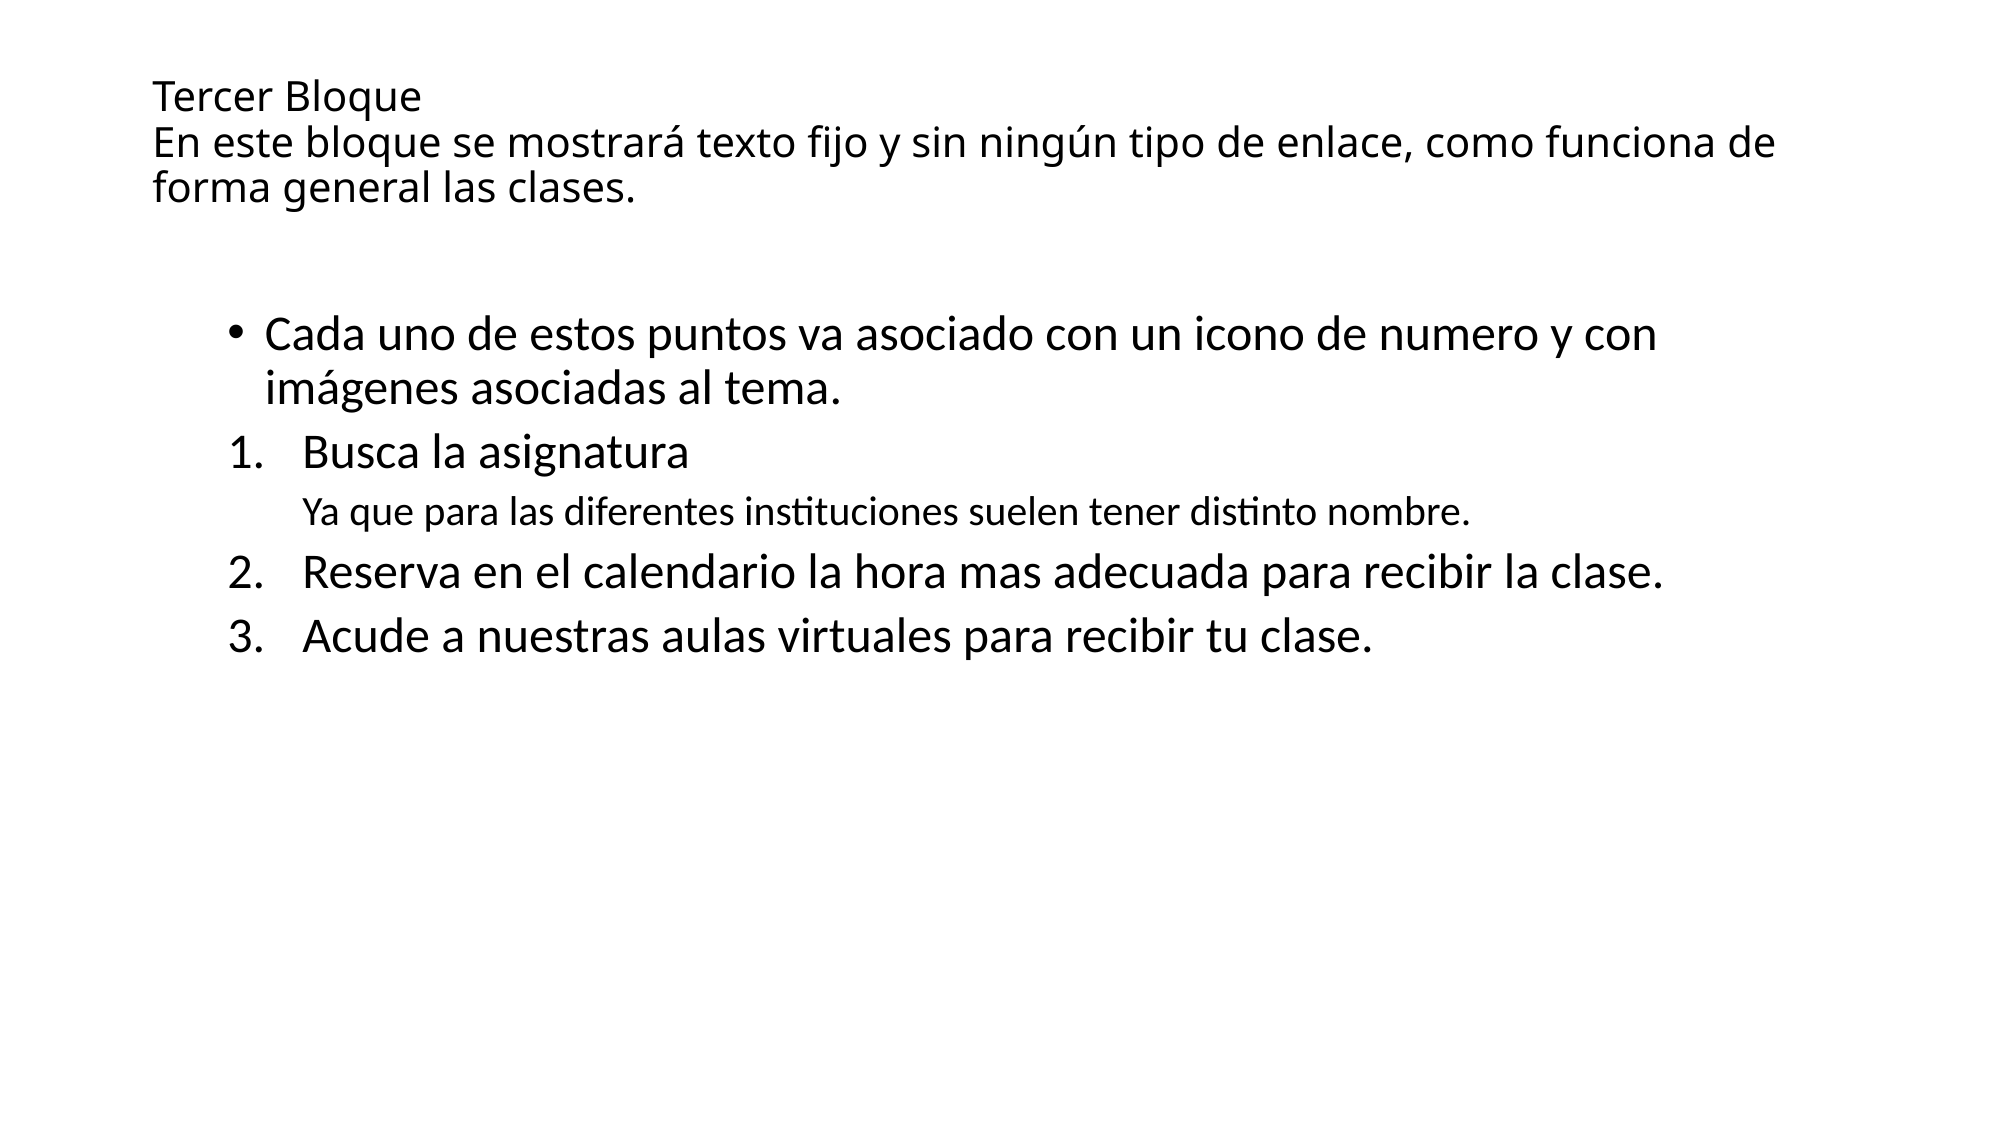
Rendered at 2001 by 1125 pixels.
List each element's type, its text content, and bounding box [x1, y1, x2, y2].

list Cada uno de estos puntos va asociado con un icono de numero y con imágenes asociadas al tema. Busca la asignatura Ya que para las diferentes instituciones suelen tener distinto nombre. Reserva en el calendario la hora mas adecuada para recibir la clase. Acude a nuestras aulas virtuales para recibir tu clase. [137, 299, 1863, 1014]
title Tercer Bloque En este bloque se mostrará texto fijo y sin ningún tipo de enlace, como funciona de forma general las clases. [137, 59, 1863, 278]
